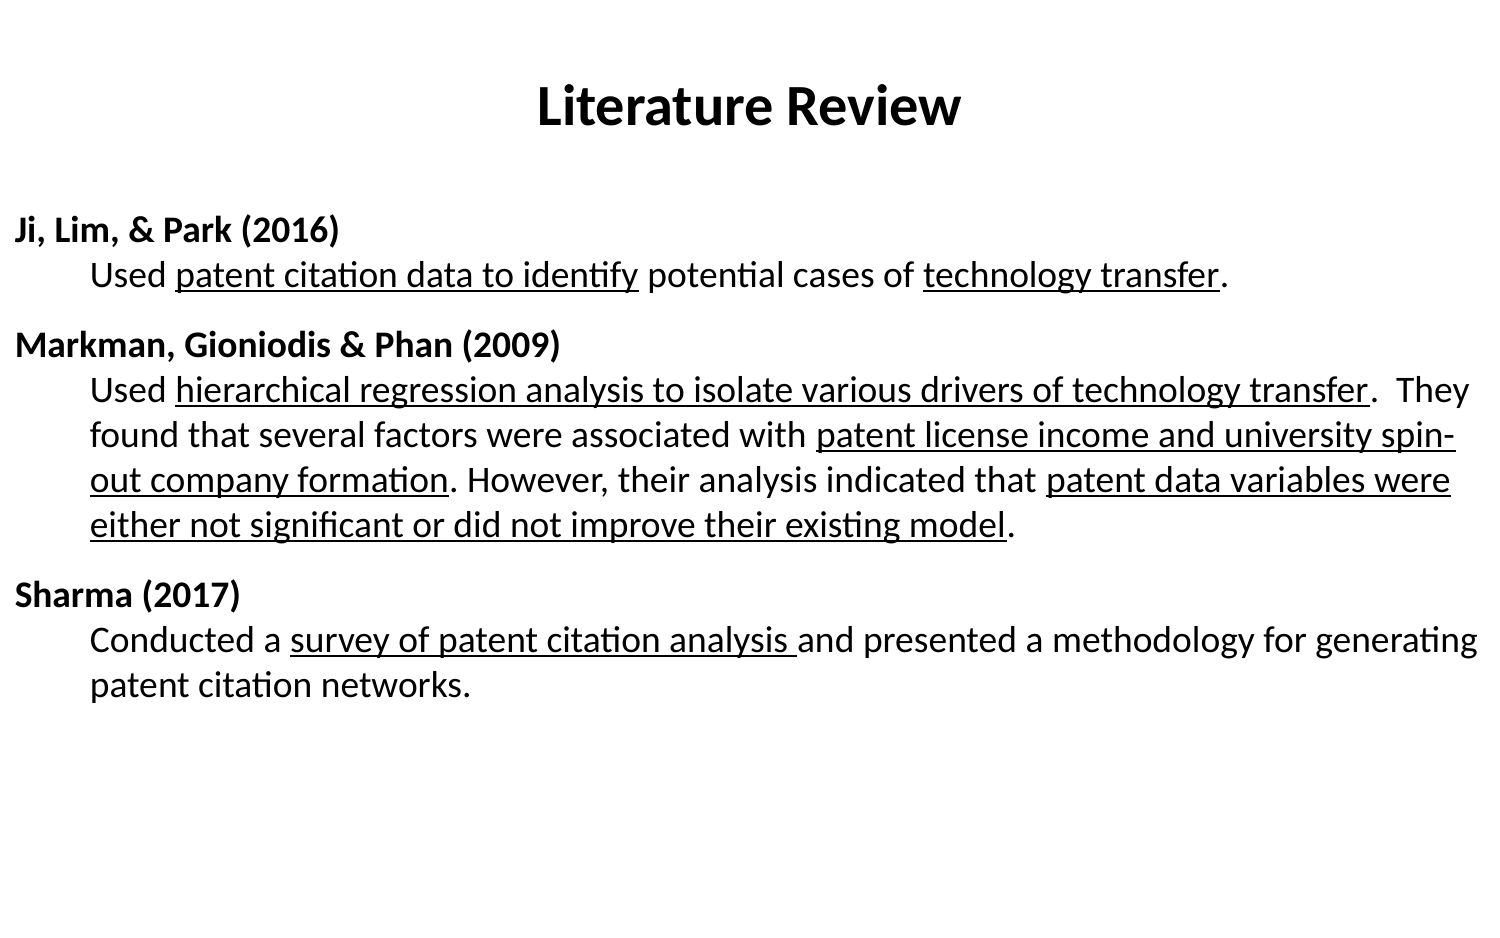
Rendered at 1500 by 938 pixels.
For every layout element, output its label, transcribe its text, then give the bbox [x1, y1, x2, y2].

text_box Literature Review [0, 60, 1500, 145]
text_box Ji, Lim, & Park (2016) Used patent citation data to identify potential cases of technology transfer. Markman, Gioniodis & Phan (2009) Used hierarchical regression analysis to isolate various drivers of technology transfer. They found that several factors were associated with patent license income and university spin-out company formation. However, their analysis indicated that patent data variables were either not significant or did not improve their existing model. Sharma (2017) Conducted a survey of patent citation analysis and presented a methodology for generating patent citation networks. [0, 197, 1500, 713]
